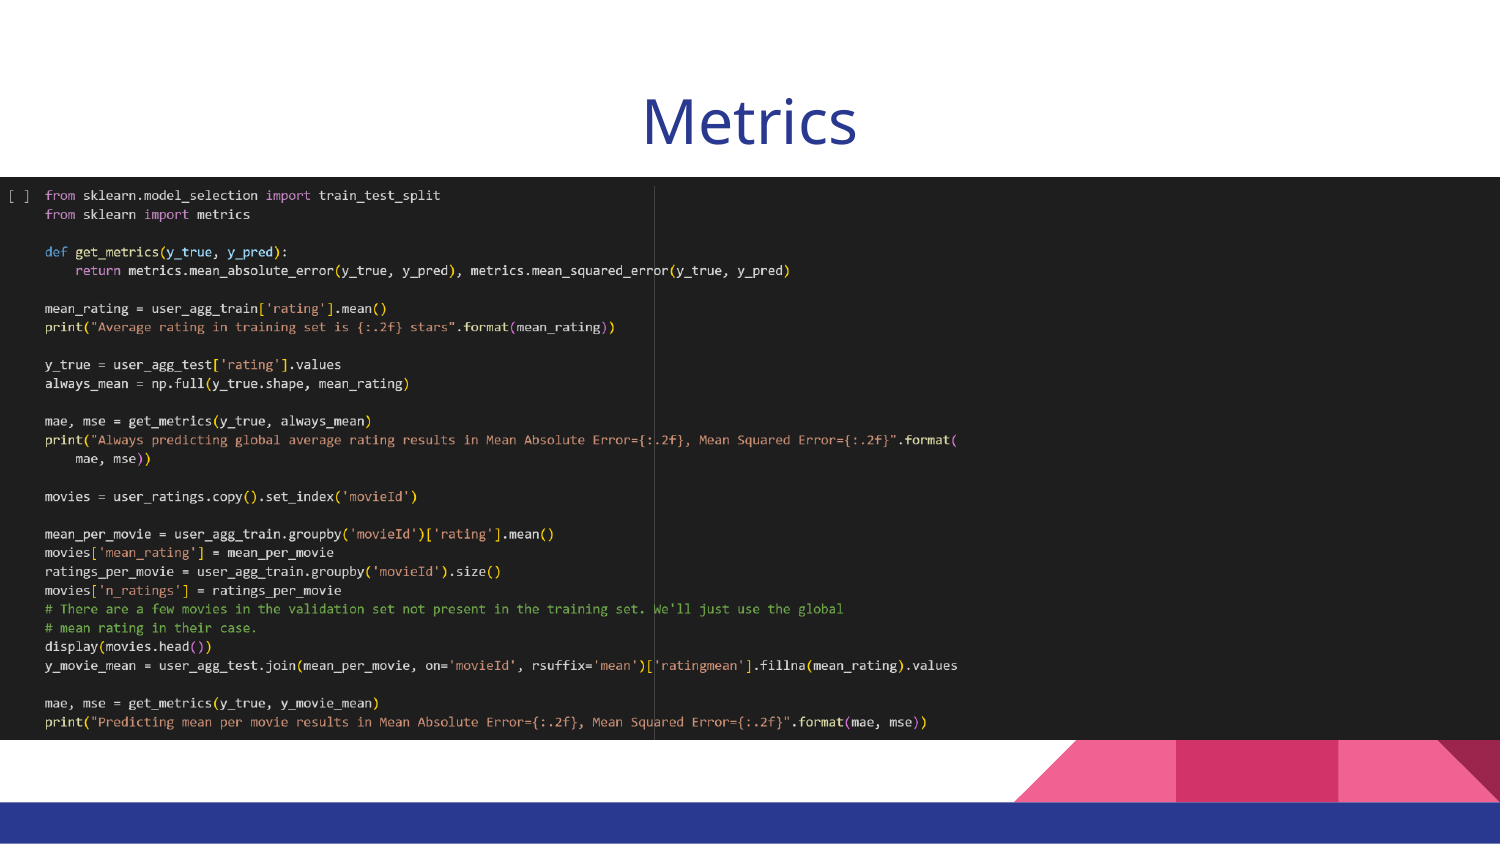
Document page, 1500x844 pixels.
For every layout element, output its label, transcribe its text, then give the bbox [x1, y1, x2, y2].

picture [0, 177, 1500, 741]
title Metrics [51, 67, 1449, 167]
